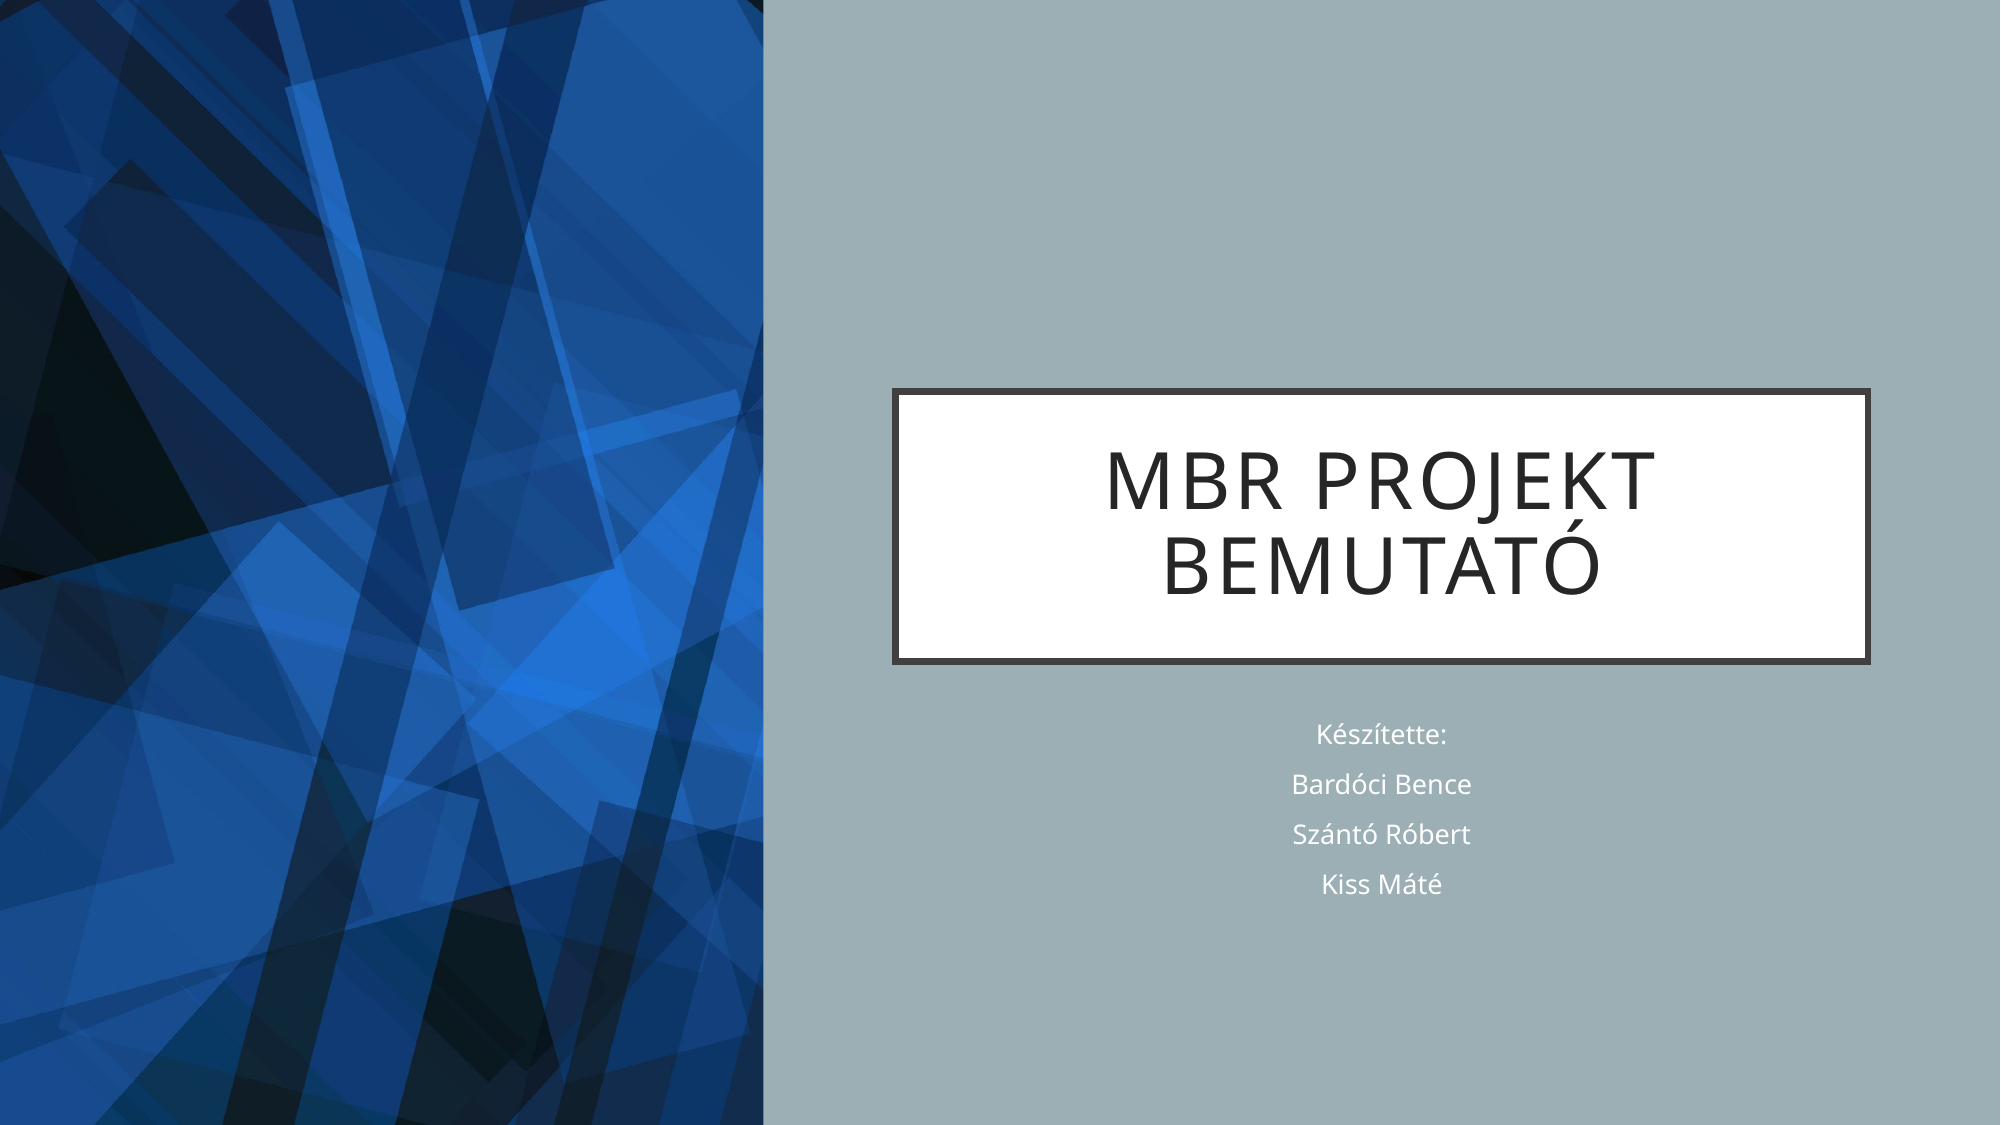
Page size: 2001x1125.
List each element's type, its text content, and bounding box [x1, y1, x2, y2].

picture [0, 0, 764, 1125]
title MBR Projekt bemutató [892, 388, 1871, 665]
subtitle Készítette: Bardóci Bence Szántó Róbert Kiss Máté [895, 713, 1868, 918]
